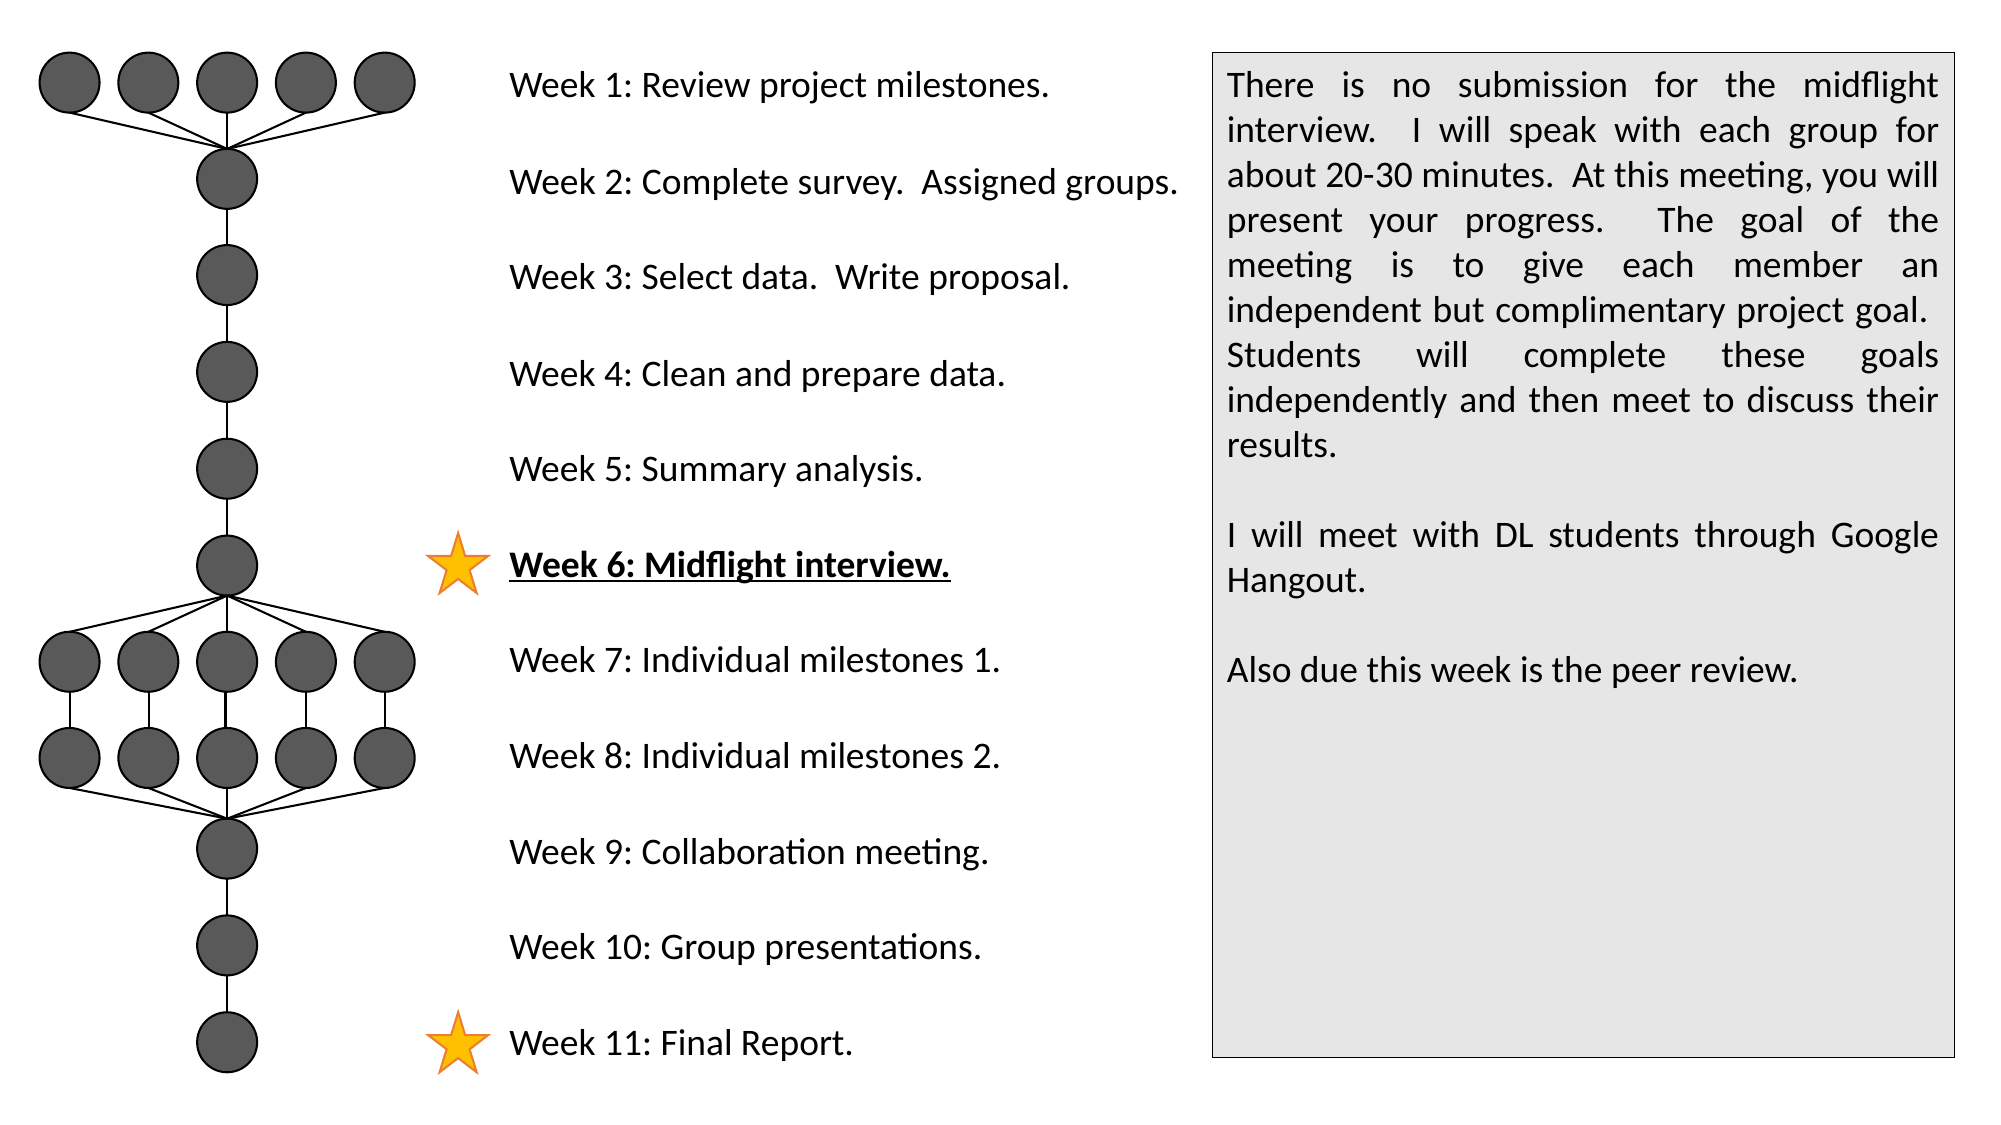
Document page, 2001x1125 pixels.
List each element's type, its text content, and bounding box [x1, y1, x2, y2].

text_box [425, 1008, 492, 1075]
text_box Week 7: Individual milestones 1. [494, 628, 1125, 688]
text_box [117, 632, 180, 693]
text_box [148, 787, 228, 819]
text_box [196, 437, 259, 500]
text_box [148, 112, 228, 149]
text_box [196, 340, 259, 403]
text_box [274, 632, 337, 693]
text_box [69, 787, 148, 819]
text_box [353, 726, 416, 789]
text_box Week 3: Select data. Write proposal. [494, 244, 1125, 305]
text_box [274, 726, 337, 787]
text_box [38, 51, 101, 114]
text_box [306, 112, 385, 149]
text_box [38, 726, 101, 789]
text_box [117, 726, 180, 787]
text_box Week 2: Complete survey. Assigned groups. [494, 149, 1212, 209]
text_box [353, 630, 416, 693]
text_box [38, 630, 101, 693]
text_box [353, 51, 416, 114]
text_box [228, 112, 306, 149]
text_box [228, 787, 306, 819]
text_box Week 5: Summary analysis. [494, 436, 1125, 497]
text_box Week 10: Group presentations. [494, 914, 1125, 975]
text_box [69, 112, 148, 149]
text_box [425, 529, 492, 596]
text_box [196, 534, 259, 595]
text_box [274, 51, 337, 112]
text_box [196, 149, 259, 210]
text_box [196, 1011, 259, 1074]
text_box Week 8: Individual milestones 2. [494, 723, 1125, 784]
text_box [69, 595, 148, 632]
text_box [227, 595, 385, 632]
text_box Week 9: Collaboration meeting. [494, 819, 1125, 879]
text_box [196, 819, 259, 880]
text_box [148, 595, 227, 632]
text_box Week 11: Final Report. [494, 1010, 1125, 1071]
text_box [306, 787, 385, 819]
text_box [196, 914, 259, 977]
text_box Week 6: Midflight interview. [494, 532, 1125, 593]
text_box Week 1: Review project milestones. [494, 52, 1125, 113]
text_box [196, 51, 259, 112]
text_box [196, 726, 259, 787]
text_box There is no submission for the midflight interview. I will speak with each group for about 20-30 minutes. At this meeting, you will present your progress. The goal of the meeting is to give each member an independent but complimentary project goal. Students will complete these goals independently and then meet to discuss their results. I will meet with DL students through Google Hangout. Also due this week is the peer review. [1212, 52, 1955, 1058]
text_box [196, 632, 259, 693]
text_box [196, 244, 259, 307]
text_box [117, 51, 180, 112]
text_box Week 4: Clean and prepare data. [494, 341, 1125, 402]
